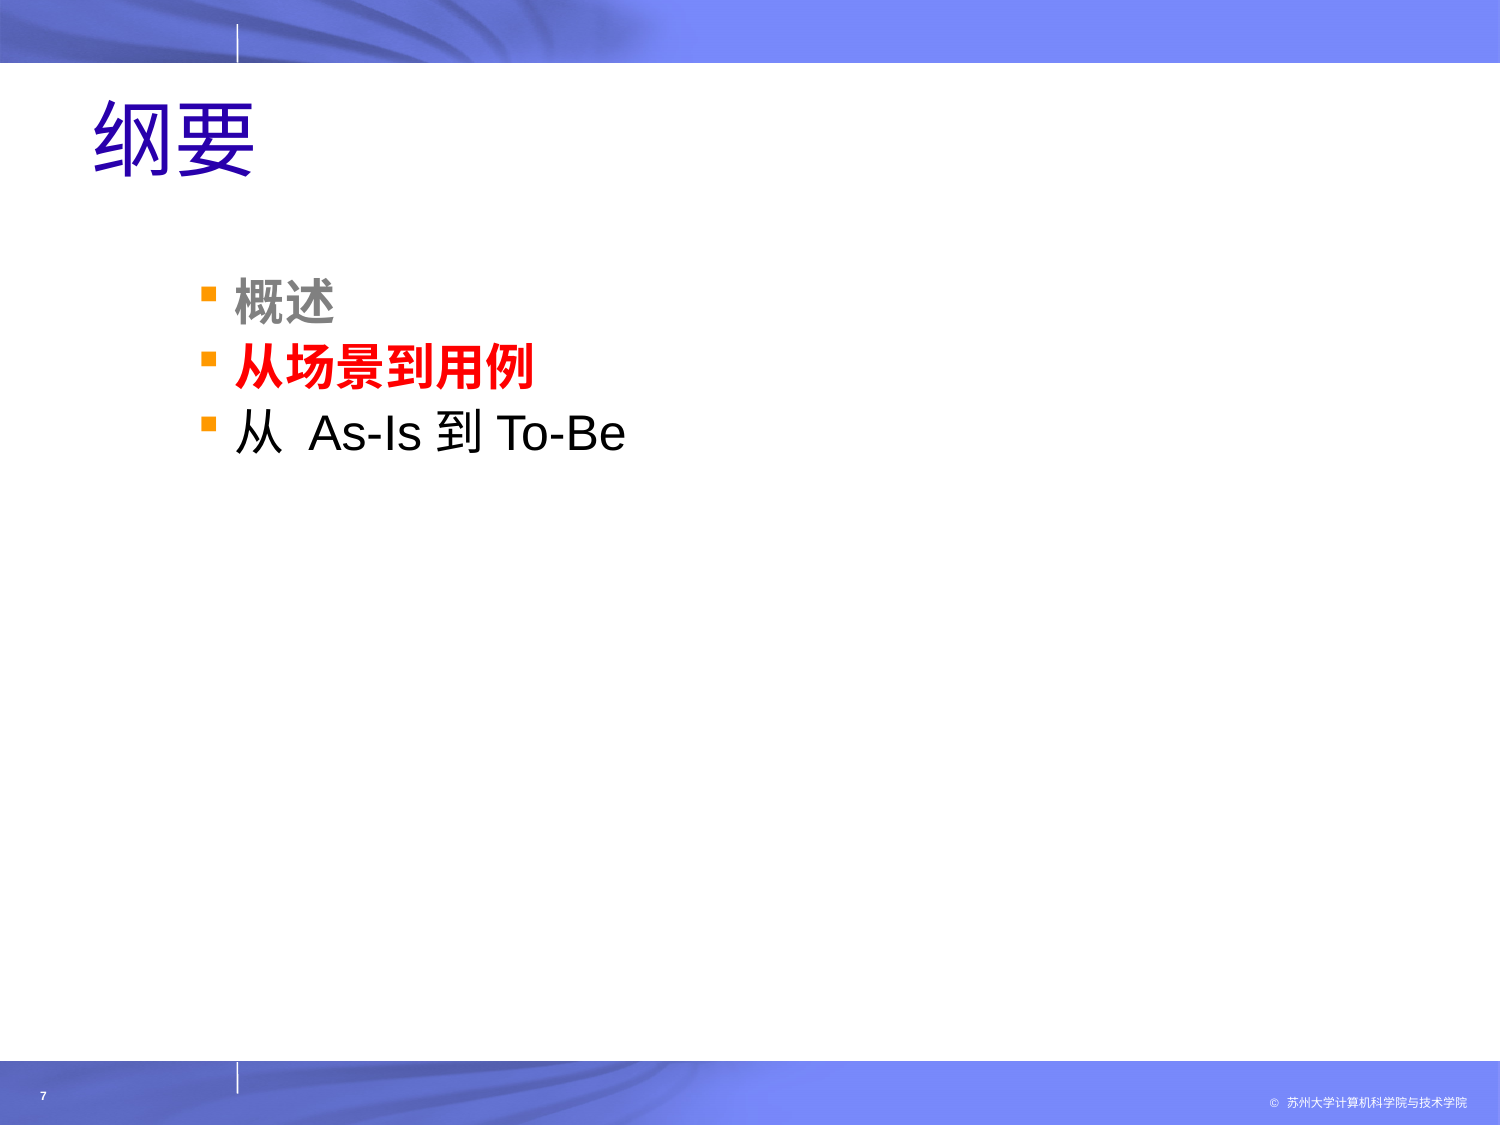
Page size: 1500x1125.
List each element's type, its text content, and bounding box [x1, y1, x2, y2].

picture [0, 1061, 1500, 1125]
slide_number 7 [25, 1066, 191, 1120]
list 概述 从场景到用例 从 As-Is到To-Be [182, 263, 1388, 904]
picture [0, 0, 1500, 63]
title 纲要 [76, 91, 1430, 210]
